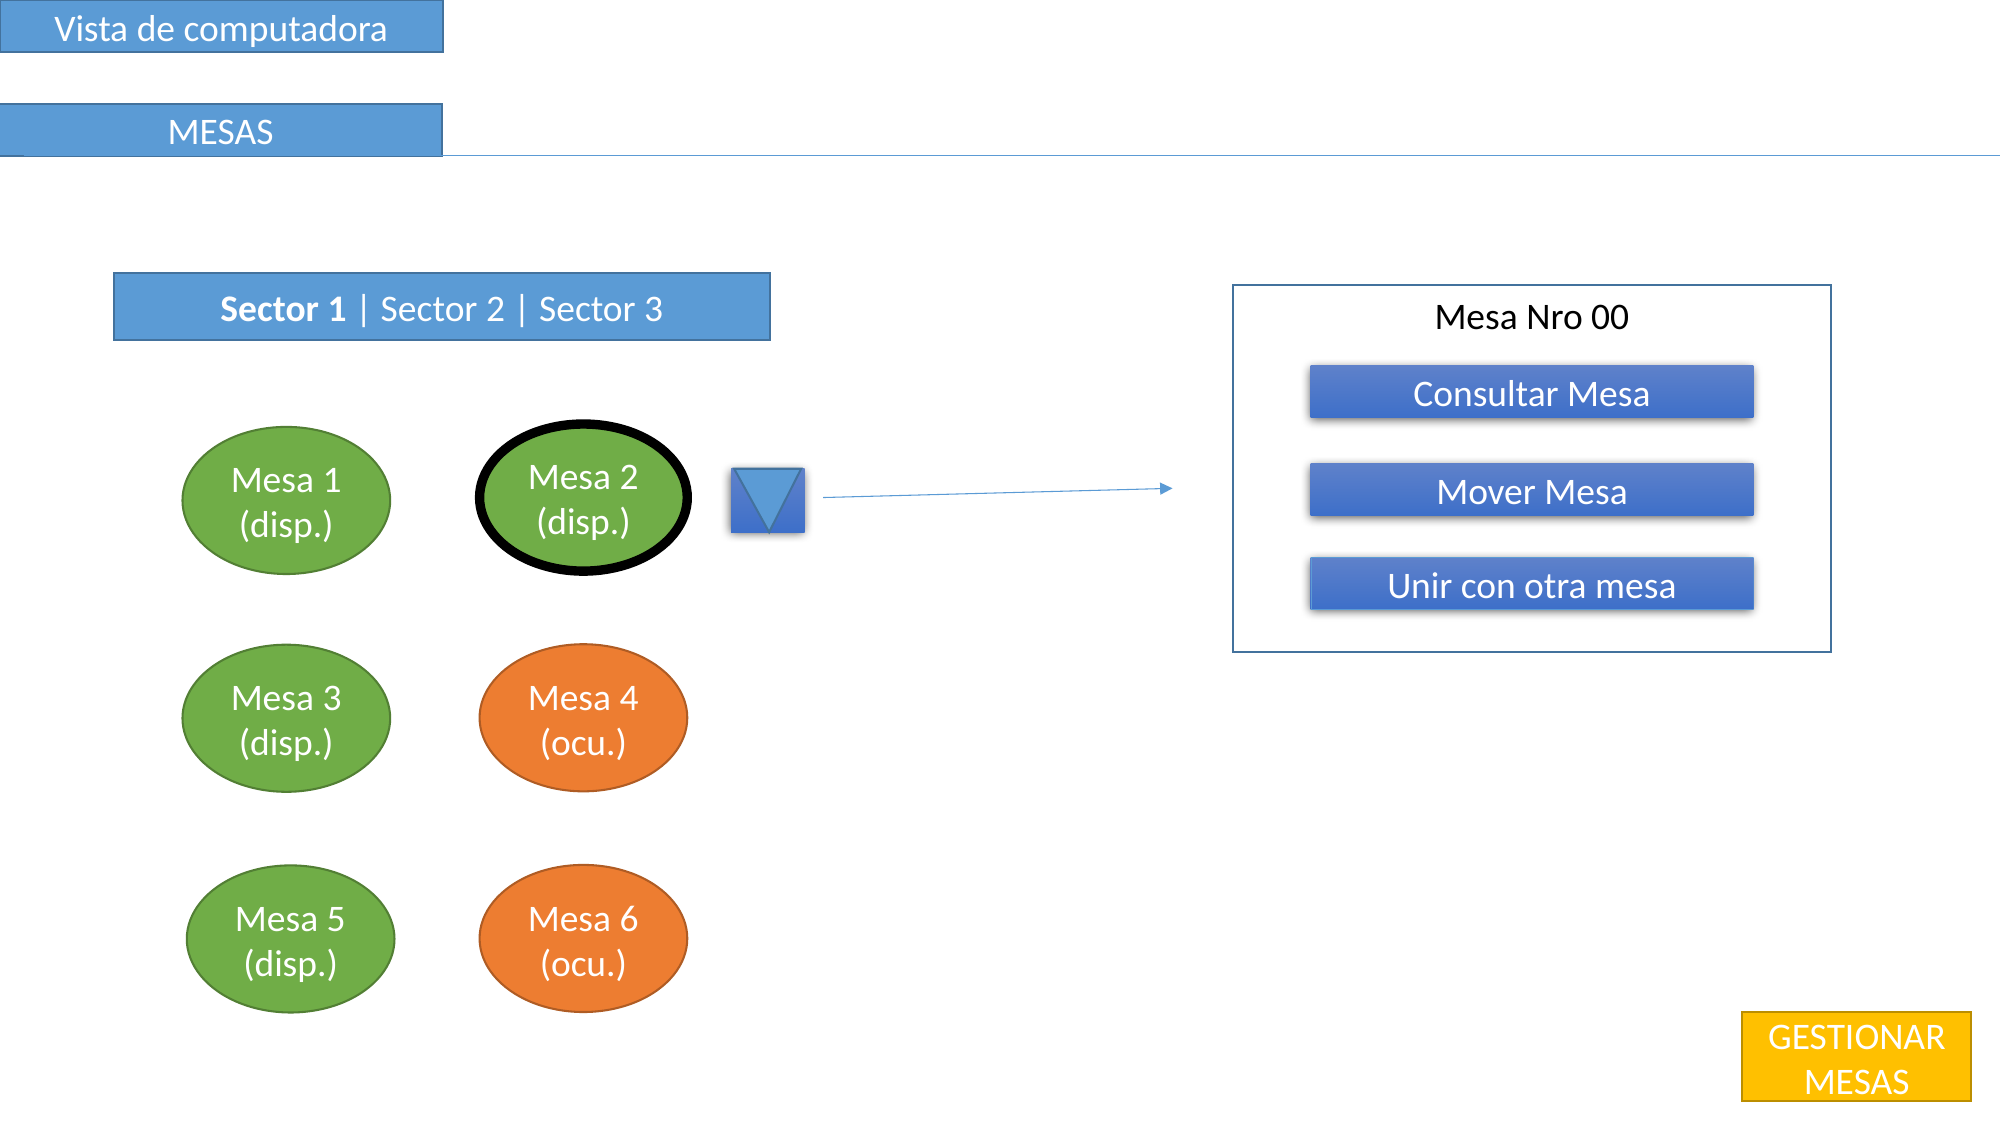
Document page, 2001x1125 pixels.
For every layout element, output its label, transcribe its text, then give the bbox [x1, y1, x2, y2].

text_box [823, 488, 1173, 498]
text_box MESAS [0, 103, 443, 157]
text_box Sector 1 | Sector 2 | Sector 3 [113, 272, 771, 341]
text_box Mesa 1 (disp.) [181, 425, 392, 576]
text_box Mesa 5 (disp.) [185, 864, 396, 1014]
text_box Mover Mesa [1310, 463, 1754, 516]
text_box Unir con otra mesa [1310, 557, 1754, 610]
text_box Consultar Mesa [1310, 365, 1754, 418]
text_box [731, 468, 767, 533]
text_box [771, 468, 805, 533]
text_box Mesa 2 (disp.) [478, 422, 689, 573]
text_box Mesa 4 (ocu.) [478, 643, 689, 793]
text_box GESTIONAR MESAS [1741, 1011, 1972, 1102]
text_box Mesa 3 (disp.) [181, 643, 392, 793]
text_box Mesa 6 (ocu.) [478, 863, 689, 1014]
text_box [732, 467, 803, 535]
text_box Mesa Nro 00 [1232, 284, 1832, 653]
text_box Vista de computadora [0, 0, 444, 53]
